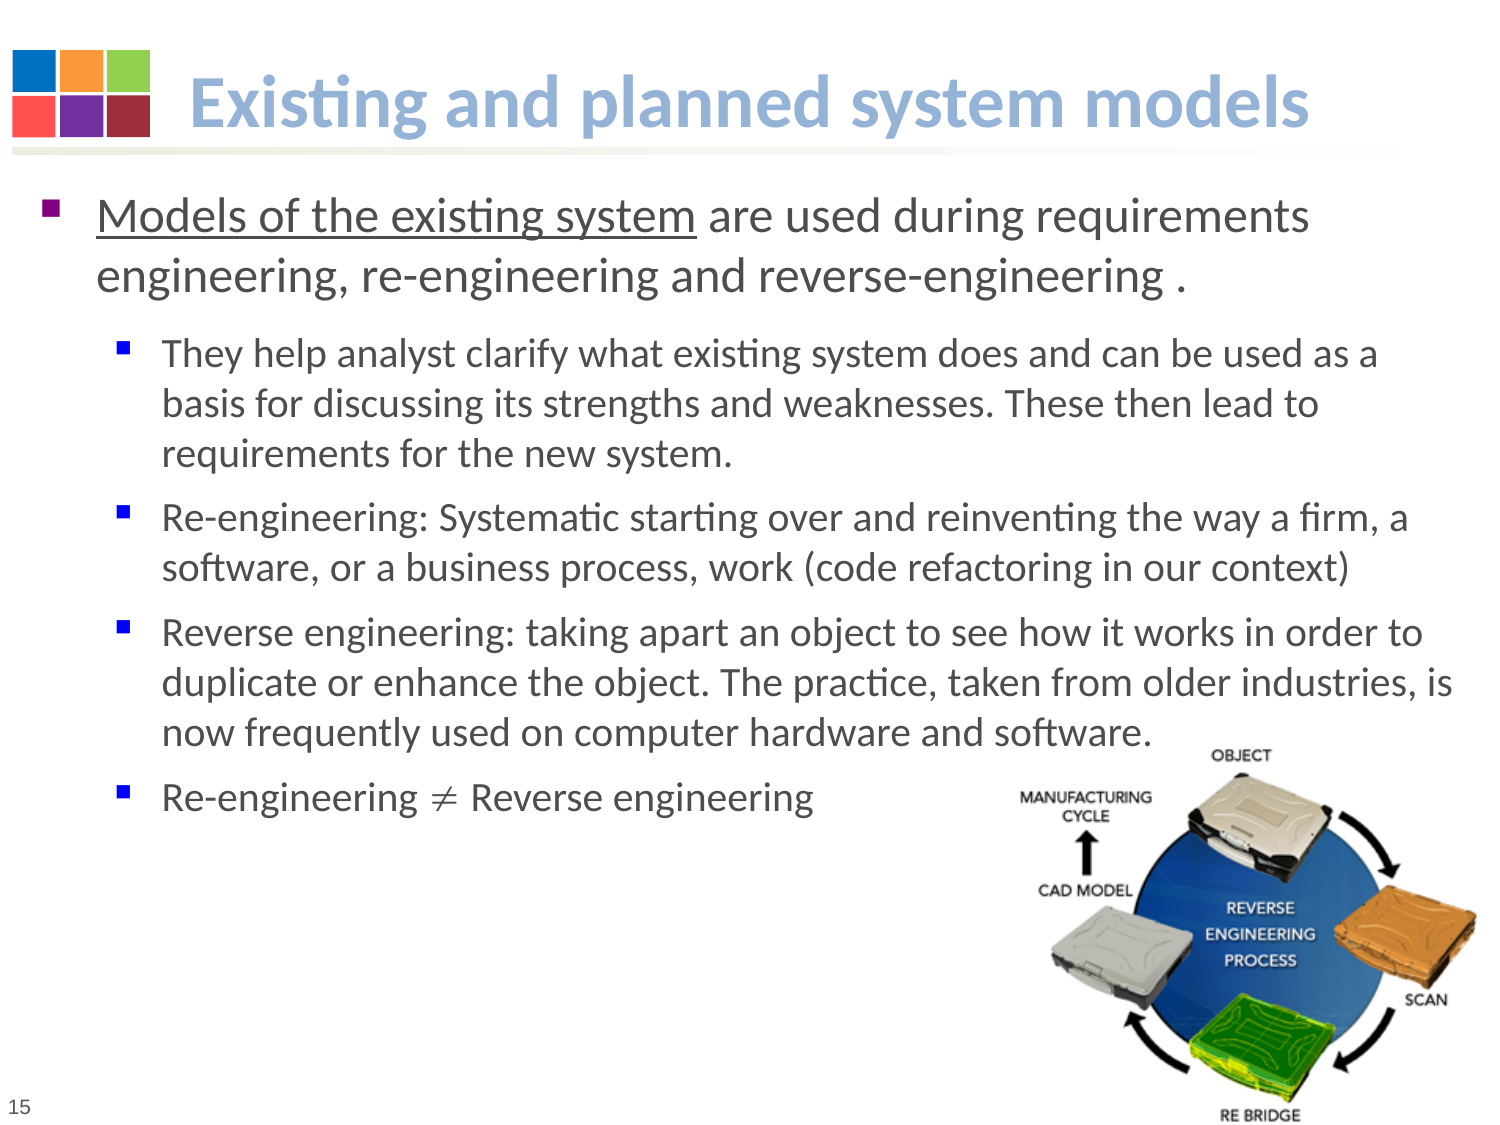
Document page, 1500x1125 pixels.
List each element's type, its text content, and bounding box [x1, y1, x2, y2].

picture [1020, 748, 1478, 1125]
title Existing and planned system models [174, 47, 1475, 150]
list Models of the existing system are used during requirements engineering, re-engineering and reverse-engineering . They help analyst clarify what existing system does and can be used as a basis for discussing its strengths and weaknesses. These then lead to requirements for the new system. Re-engineering: Systematic starting over and reinventing the way a firm, a software, or a business process, work (code refactoring in our context) Reverse engineering: taking apart an object to see how it works in order to duplicate or enhance the object. The practice, taken from older industries, is now frequently used on computer hardware and software. Re-engineering  Reverse engineering [24, 174, 1475, 1088]
